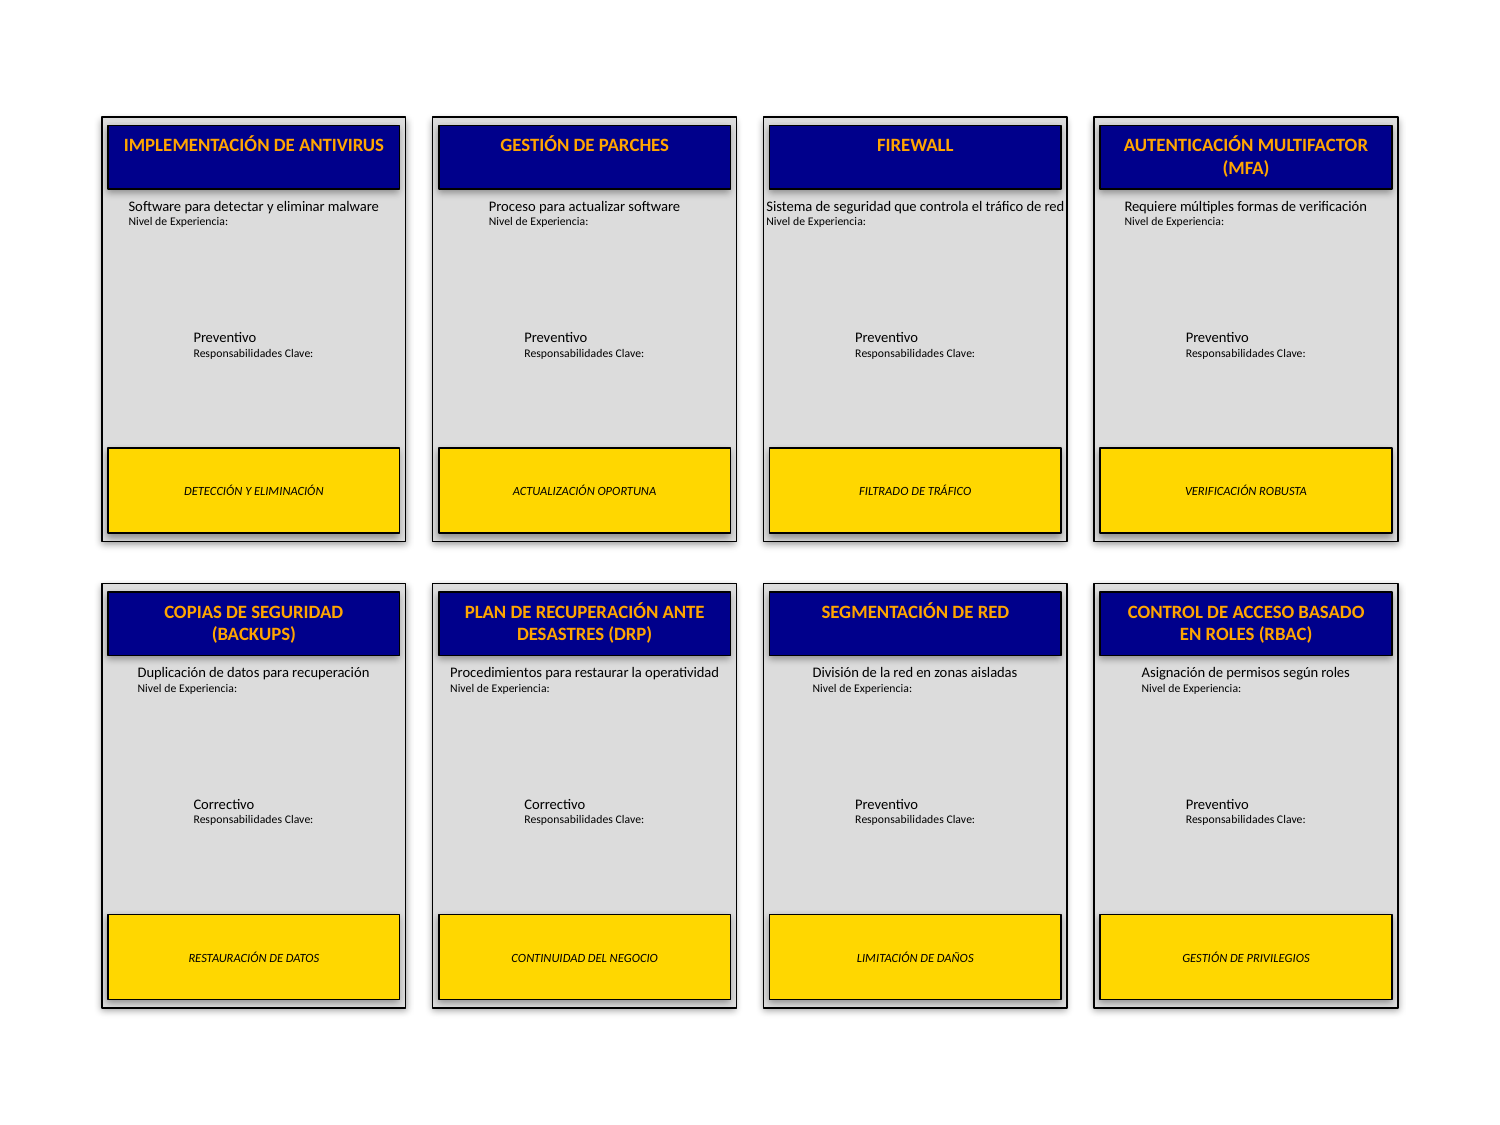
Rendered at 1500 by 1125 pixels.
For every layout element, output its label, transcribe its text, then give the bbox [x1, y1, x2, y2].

text_box Correctivo Responsabilidades Clave: [509, 787, 660, 834]
text_box COPIAS DE SEGURIDAD (BACKUPS) [107, 591, 400, 656]
text_box Correctivo Responsabilidades Clave: [178, 787, 329, 834]
text_box RESTAURACIÓN DE DATOS [107, 914, 400, 1000]
text_box PLAN DE RECUPERACIÓN ANTE DESASTRES (DRP) [438, 591, 731, 655]
text_box Preventivo Responsabilidades Clave: [840, 320, 991, 367]
text_box VERIFICACIÓN ROBUSTA [1099, 447, 1393, 534]
text_box [763, 116, 1068, 189]
text_box Preventivo Responsabilidades Clave: [840, 787, 991, 834]
text_box [432, 583, 737, 1009]
text_box Duplicación de datos para recuperación Nivel de Experiencia: [123, 655, 385, 702]
text_box [763, 583, 1068, 1009]
text_box CONTROL DE ACCESO BASADO EN ROLES (RBAC) [1099, 591, 1393, 656]
text_box Preventivo Responsabilidades Clave: [178, 320, 329, 367]
text_box [101, 116, 406, 542]
text_box AUTENTICACIÓN MULTIFACTOR (MFA) [1099, 125, 1393, 190]
text_box SEGMENTACIÓN DE RED [769, 591, 1062, 656]
text_box CONTINUIDAD DEL NEGOCIO [438, 914, 731, 1000]
text_box Preventivo Responsabilidades Clave: [1171, 787, 1321, 834]
text_box GESTIÓN DE PARCHES [438, 125, 731, 190]
text_box Requiere múltiples formas de verificación Nivel de Experiencia: [1109, 189, 1383, 236]
text_box DETECCIÓN Y ELIMINACIÓN [107, 447, 400, 534]
text_box Sistema de seguridad que controla el tráfico de red Nivel de Experiencia: [751, 189, 1079, 236]
text_box Proceso para actualizar software Nivel de Experiencia: [474, 189, 696, 236]
text_box ACTUALIZACIÓN OPORTUNA [438, 447, 731, 534]
text_box GESTIÓN DE PRIVILEGIOS [1099, 914, 1393, 1000]
text_box Software para detectar y eliminar malware Nivel de Experiencia: [113, 189, 394, 236]
text_box [1093, 583, 1399, 1009]
text_box [763, 236, 1068, 542]
text_box LIMITACIÓN DE DAÑOS [769, 914, 1062, 1000]
text_box [101, 583, 406, 1009]
text_box FILTRADO DE TRÁFICO [769, 447, 1062, 534]
text_box División de la red en zonas aisladas Nivel de Experiencia: [798, 655, 1033, 702]
text_box FIREWALL [769, 125, 1062, 189]
text_box Procedimientos para restaurar la operatividad Nivel de Experiencia: [435, 655, 734, 702]
text_box IMPLEMENTACIÓN DE ANTIVIRUS [107, 125, 400, 190]
text_box Asignación de permisos según roles Nivel de Experiencia: [1126, 655, 1366, 702]
text_box Preventivo Responsabilidades Clave: [509, 320, 660, 367]
text_box [1093, 116, 1399, 542]
text_box Preventivo Responsabilidades Clave: [1171, 320, 1321, 367]
text_box [432, 116, 737, 542]
